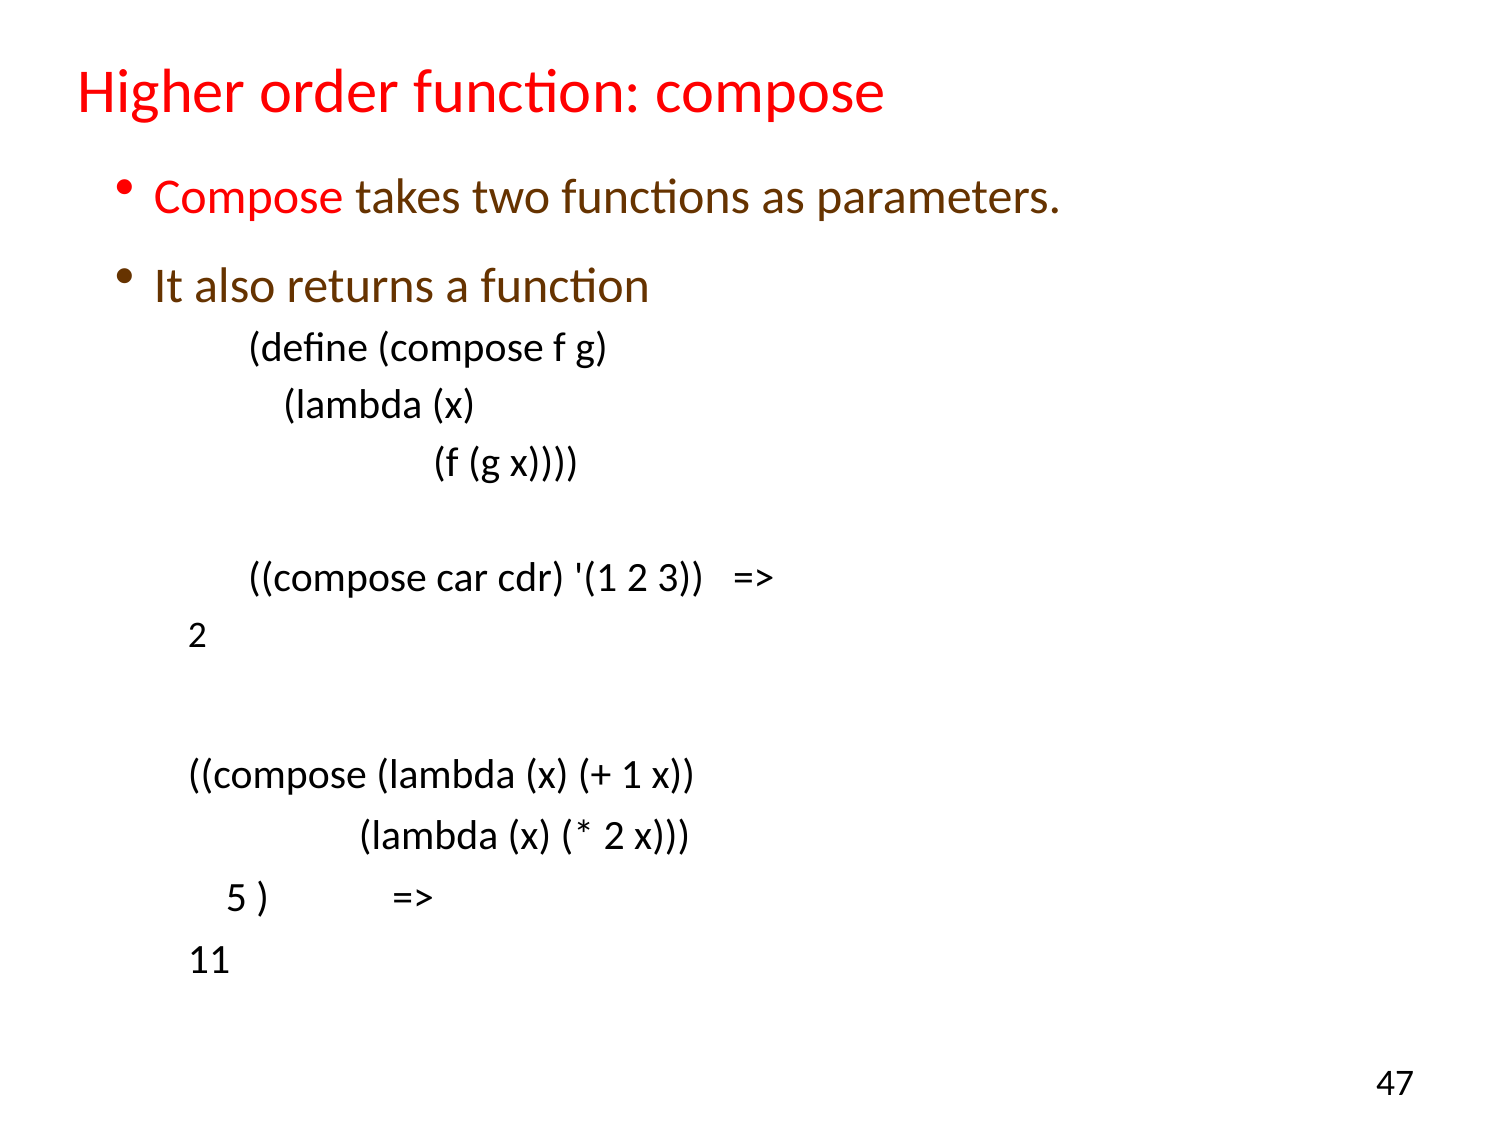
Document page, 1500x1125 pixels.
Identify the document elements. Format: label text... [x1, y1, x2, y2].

list Compose takes two functions as parameters. It also returns a function (define (compose f g) (lambda (x) (f (g x)))) ((compose car cdr) '(1 2 3)) => 2 ((compose (lambda (x) (+ 1 x)) (lambda (x) (* 2 x))) 5 ) => 11 [99, 162, 1426, 1026]
slide_number 47 [1349, 1049, 1438, 1101]
title Higher order function: compose [62, 49, 1426, 126]
